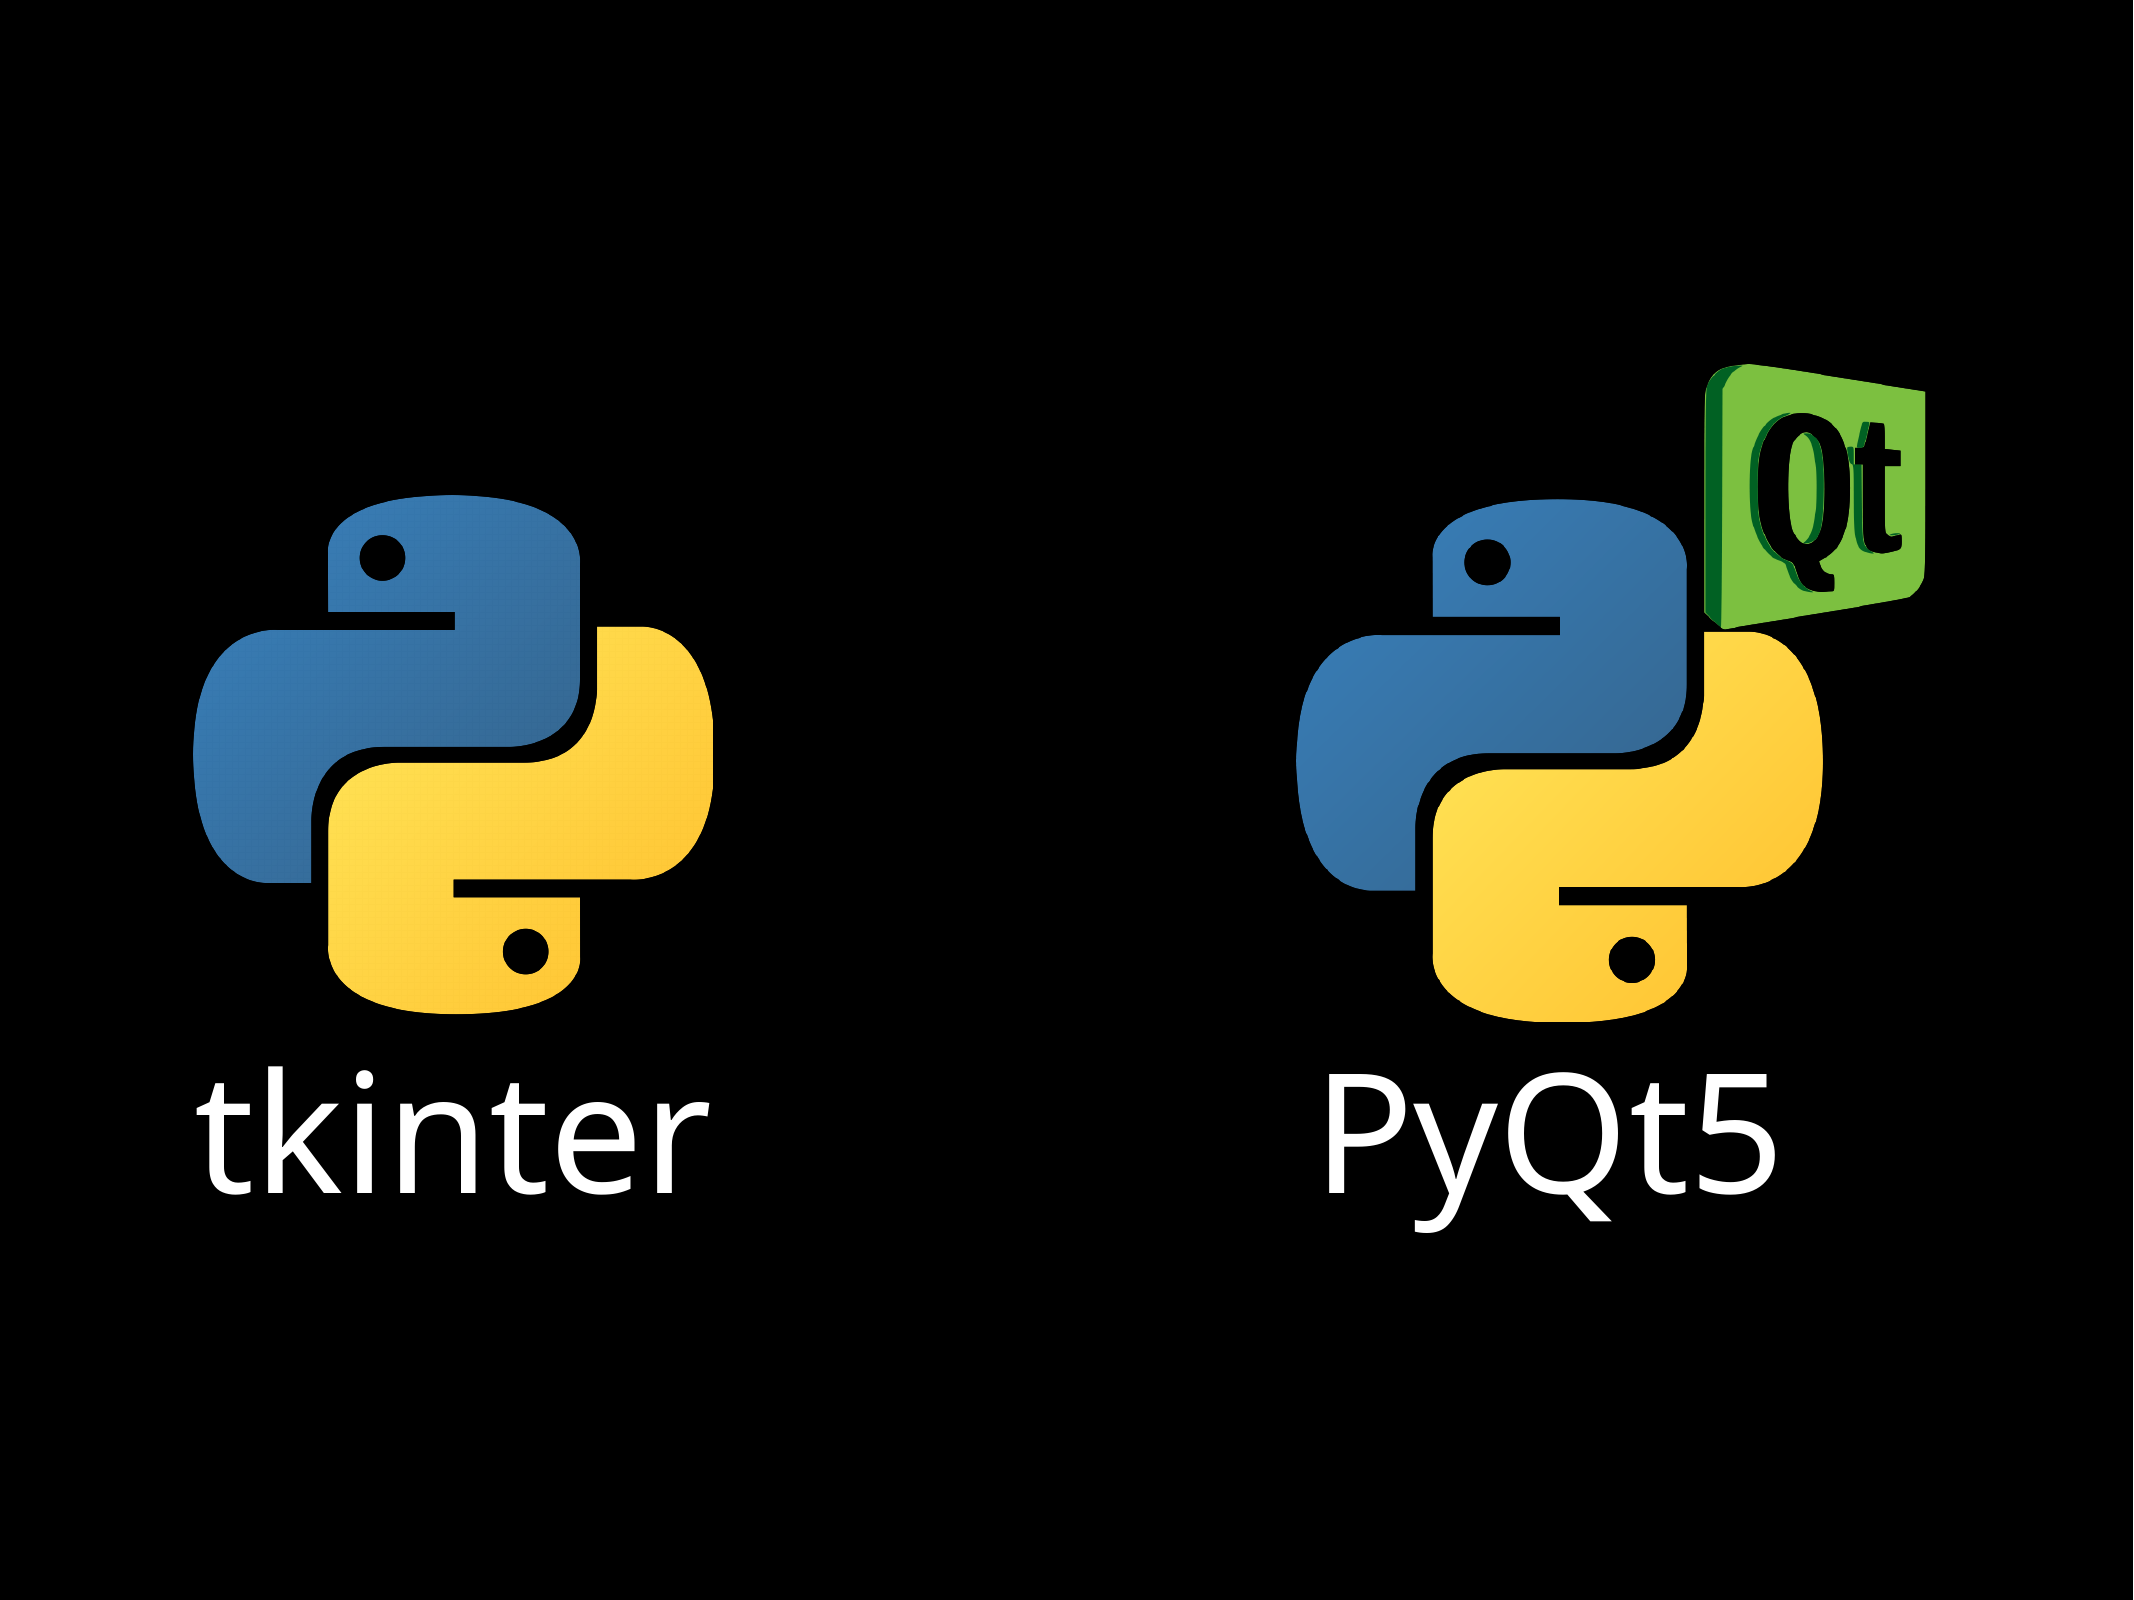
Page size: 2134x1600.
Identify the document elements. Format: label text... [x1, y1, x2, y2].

picture [193, 495, 714, 1016]
text_box PyQt5 [690, 693, 2134, 1235]
picture [1295, 364, 1927, 1022]
title tkinter [0, 692, 1313, 1236]
